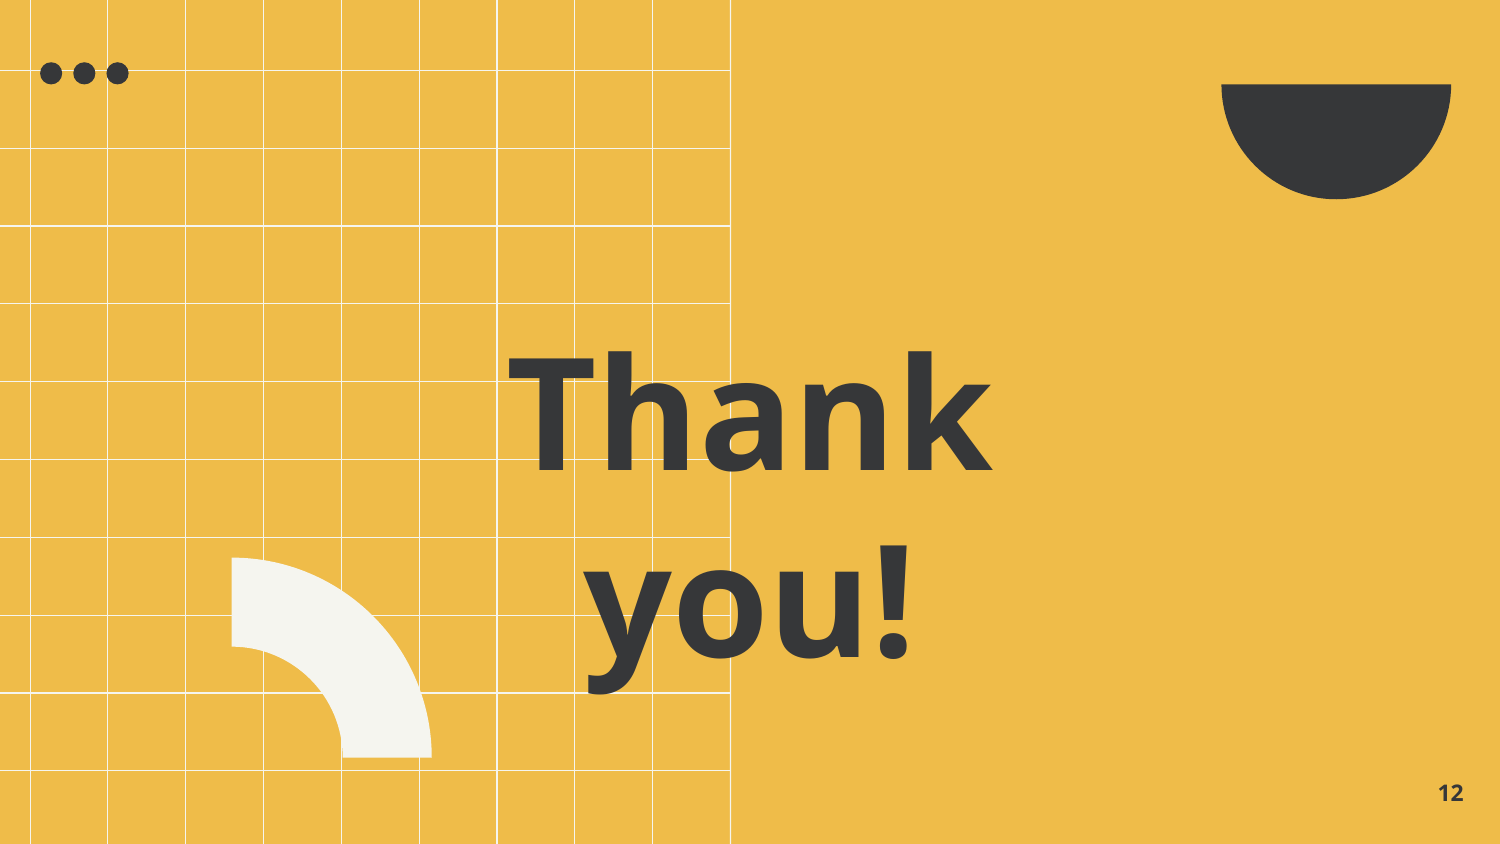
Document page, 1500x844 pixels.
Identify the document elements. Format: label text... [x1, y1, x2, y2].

text_box [1221, 84, 1452, 200]
slide_number 12 [1374, 779, 1464, 809]
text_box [0, 0, 732, 844]
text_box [331, 313, 1169, 529]
